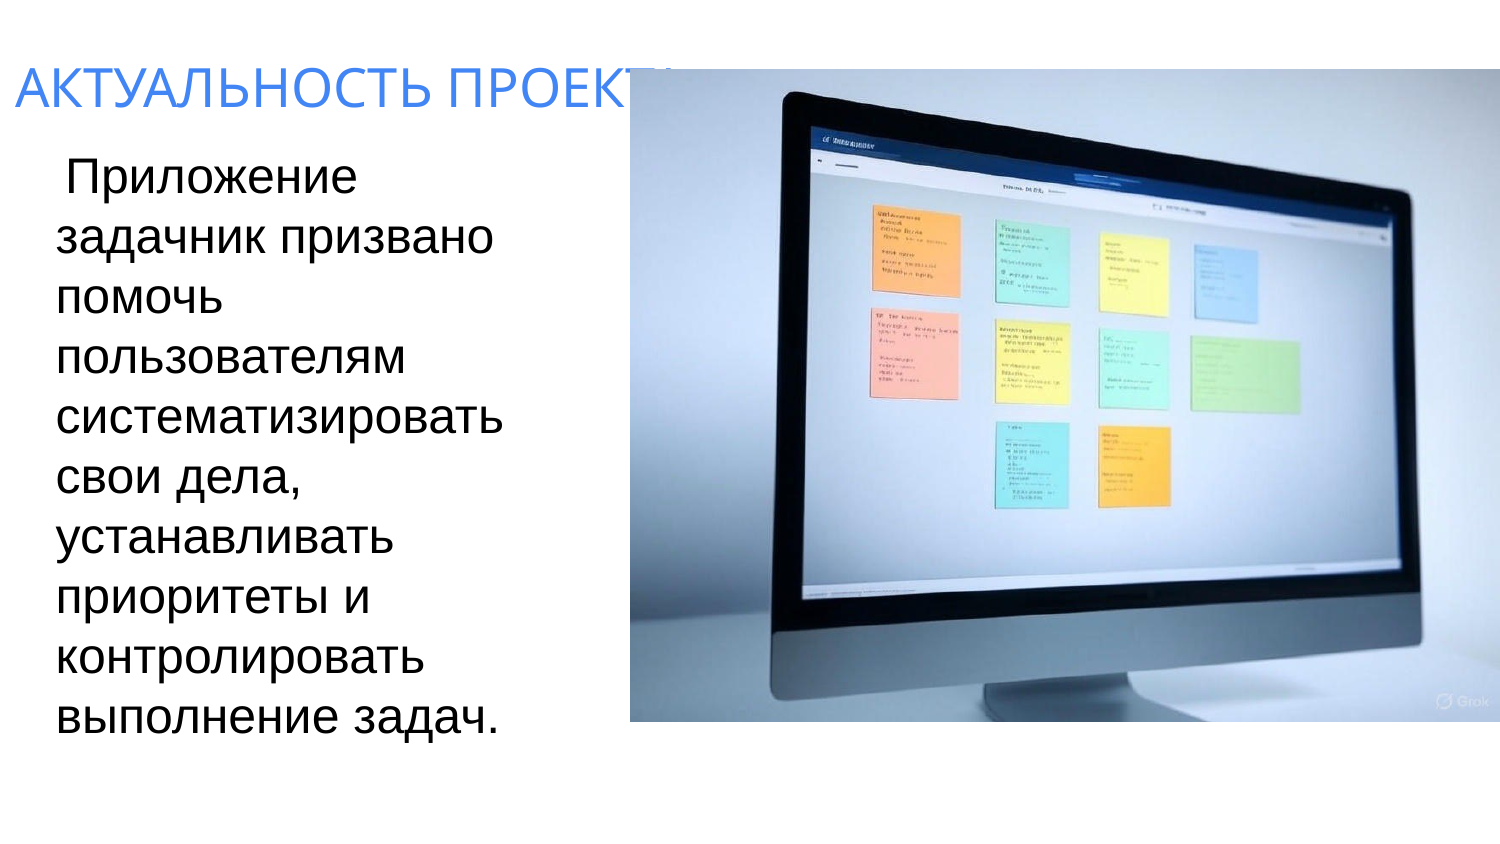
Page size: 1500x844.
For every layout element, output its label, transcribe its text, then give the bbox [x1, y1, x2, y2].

text_box Приложение задачник призвано помочь пользователям систематизировать свои дела, устанавливать приоритеты и контролировать выполнение задач. [40, 128, 560, 781]
text_box АКТУАЛЬНОСТЬ ПРОЕКТА [0, 0, 772, 173]
picture [630, 69, 1500, 722]
